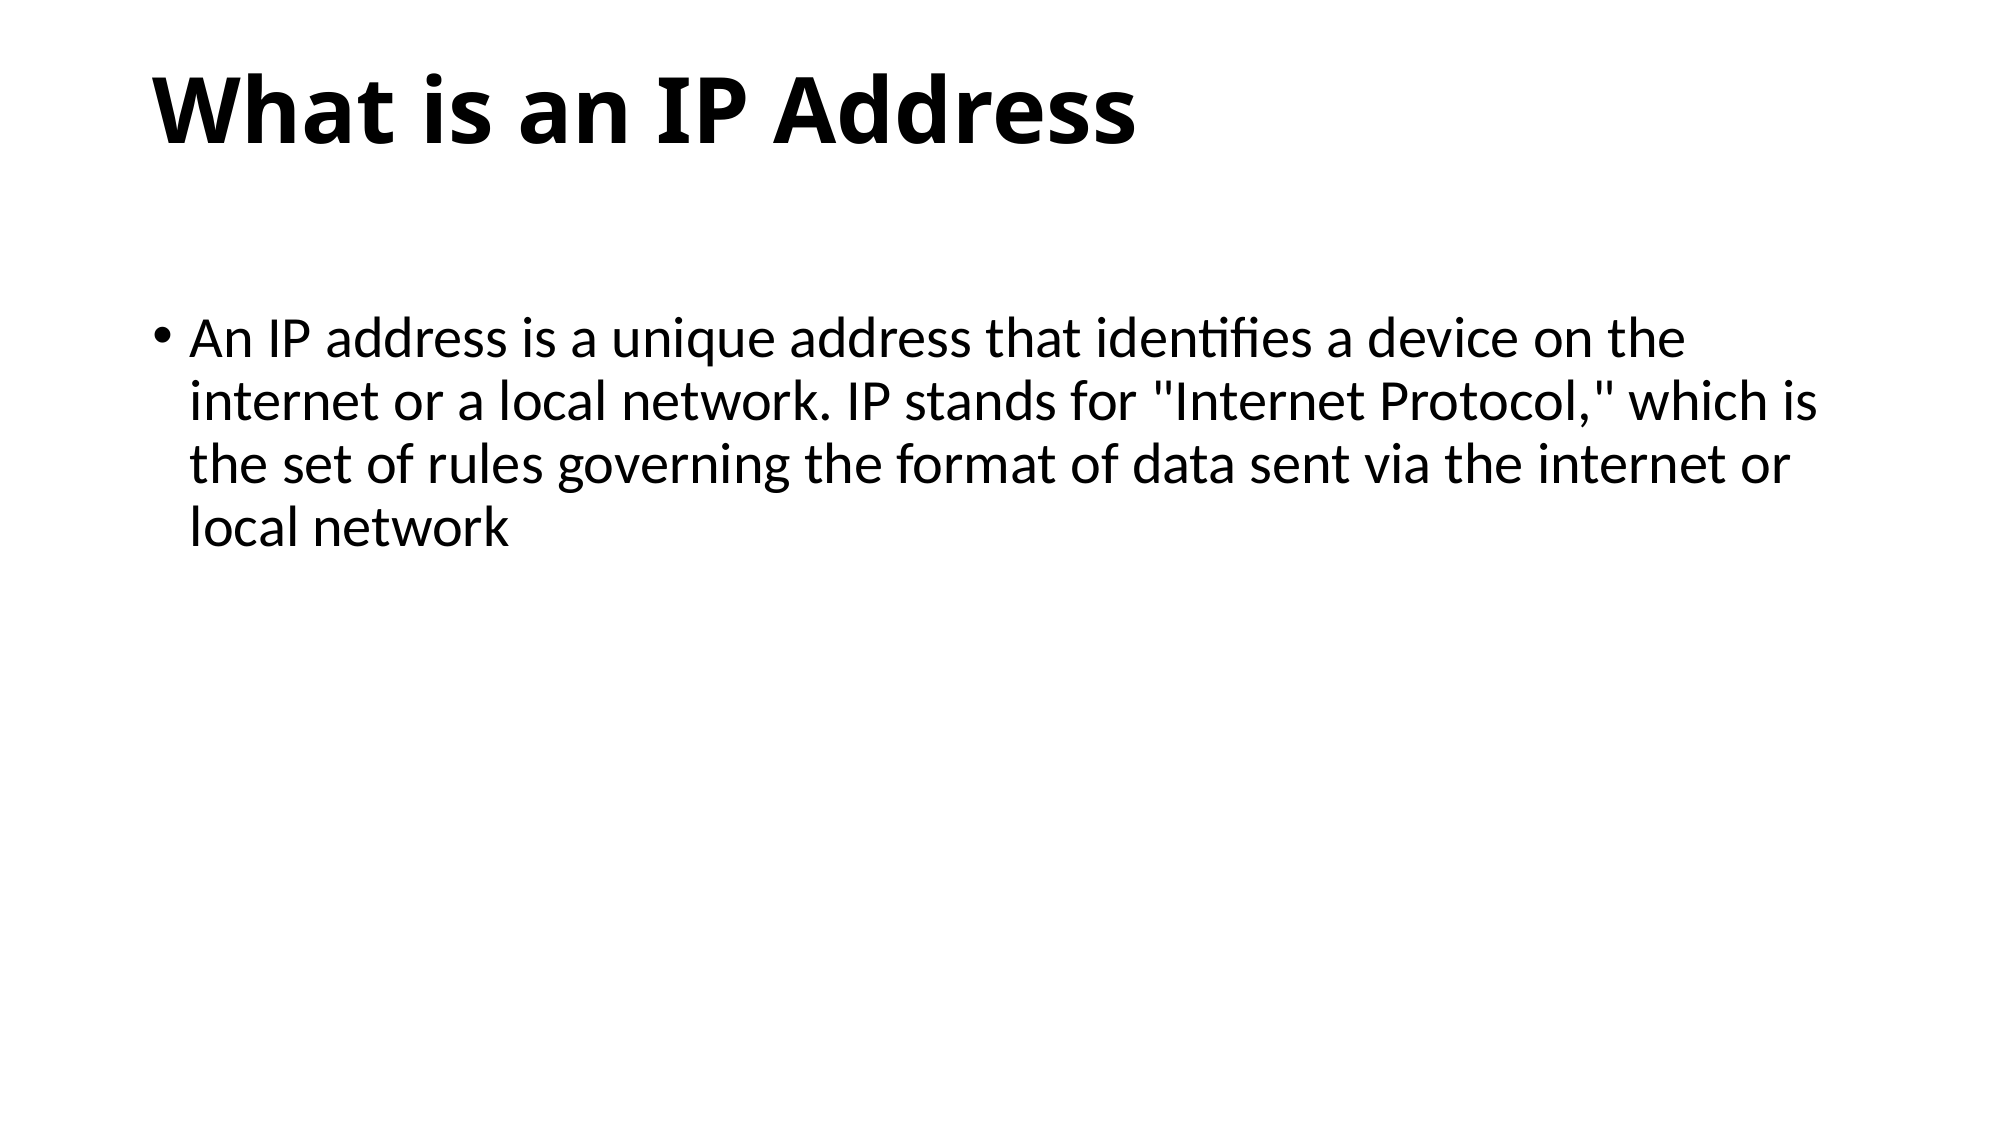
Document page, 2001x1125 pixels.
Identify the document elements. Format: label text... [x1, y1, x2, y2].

title What is an IP Address [137, 59, 1863, 278]
list An IP address is a unique address that identifies a device on the internet or a local network. IP stands for "Internet Protocol," which is the set of rules governing the format of data sent via the internet or local network [137, 299, 1863, 1014]
